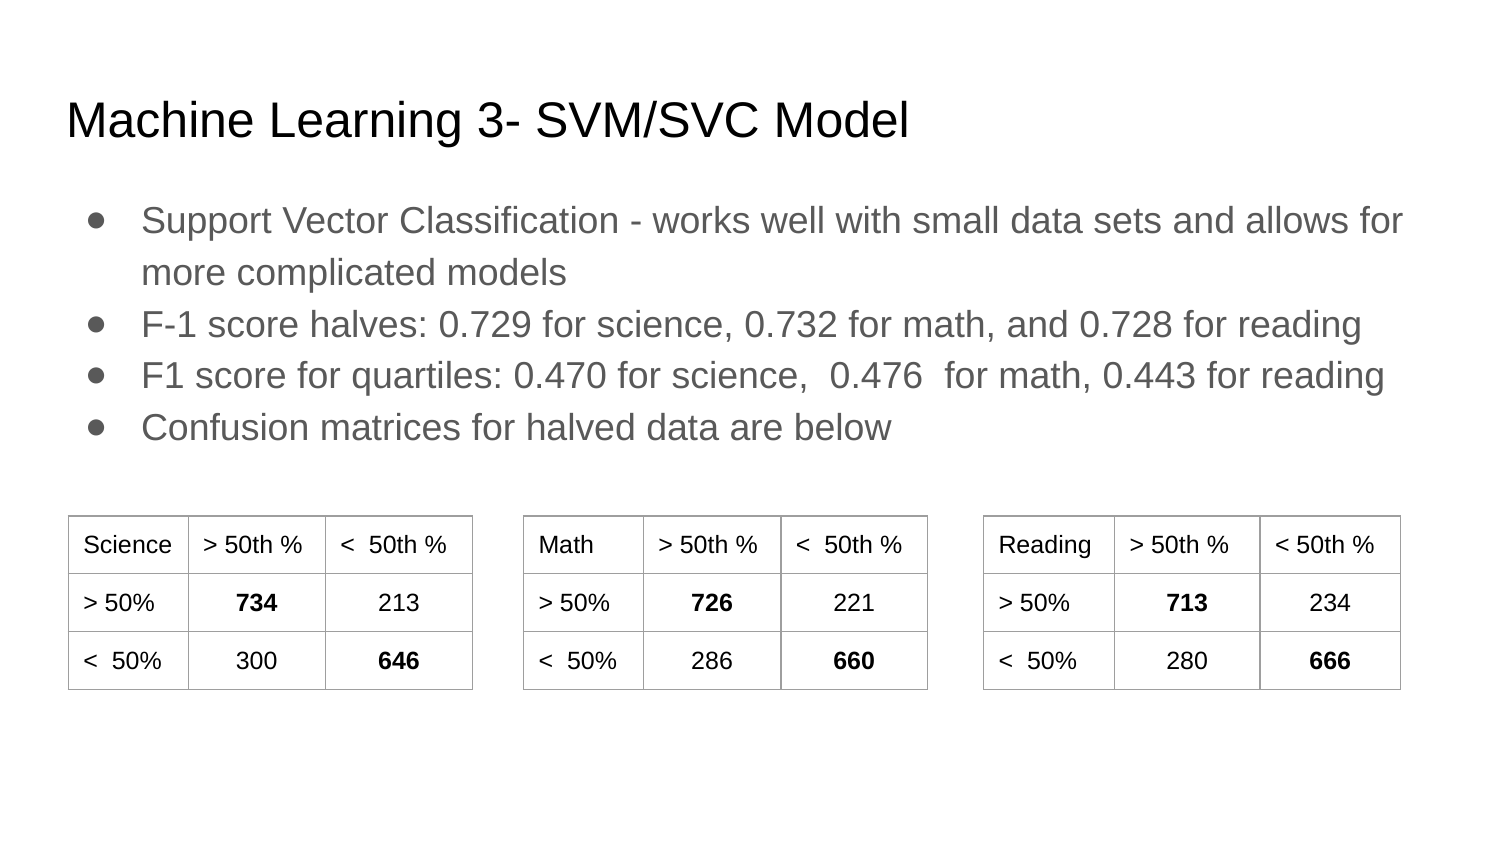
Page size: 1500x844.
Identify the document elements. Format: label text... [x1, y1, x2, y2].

table_header < 50th % [782, 517, 927, 573]
table_cell 286 [644, 632, 780, 689]
table_cell 660 [782, 632, 927, 689]
table_cell 726 [644, 574, 780, 631]
table_cell 280 [1115, 632, 1259, 689]
table_cell > 50% [524, 574, 643, 631]
table_cell < 50% [69, 632, 188, 689]
table_header < 50th % [1261, 517, 1400, 573]
table_header > 50th % [644, 517, 780, 573]
table_cell < 50% [524, 632, 643, 689]
table_header Math [524, 517, 643, 573]
table_cell 713 [1115, 574, 1259, 631]
table_cell 646 [326, 632, 472, 689]
table_cell > 50% [984, 574, 1114, 631]
table_cell 300 [189, 632, 325, 689]
table_cell 666 [1261, 632, 1400, 689]
table_header > 50th % [189, 517, 325, 573]
table_header Science [69, 517, 188, 573]
table_cell 234 [1261, 574, 1400, 631]
title Machine Learning 3- SVM/SVC Model [51, 72, 1449, 167]
table_header > 50th % [1115, 517, 1259, 573]
table_cell 213 [326, 574, 472, 631]
table_cell < 50% [984, 632, 1114, 689]
table_header Reading [984, 517, 1114, 573]
list Support Vector Classification - works well with small data sets and allows for more complicated models F-1 score halves: 0.729 for science, 0.732 for math, and 0.728 for reading F1 score for quartiles: 0.470 for science, 0.476 for math, 0.443 for reading Confusion matrices for halved data are below [51, 174, 1449, 388]
table_header < 50th % [326, 517, 472, 573]
table_cell 221 [782, 574, 927, 631]
table_cell > 50% [69, 574, 188, 631]
table_cell 734 [189, 574, 325, 631]
